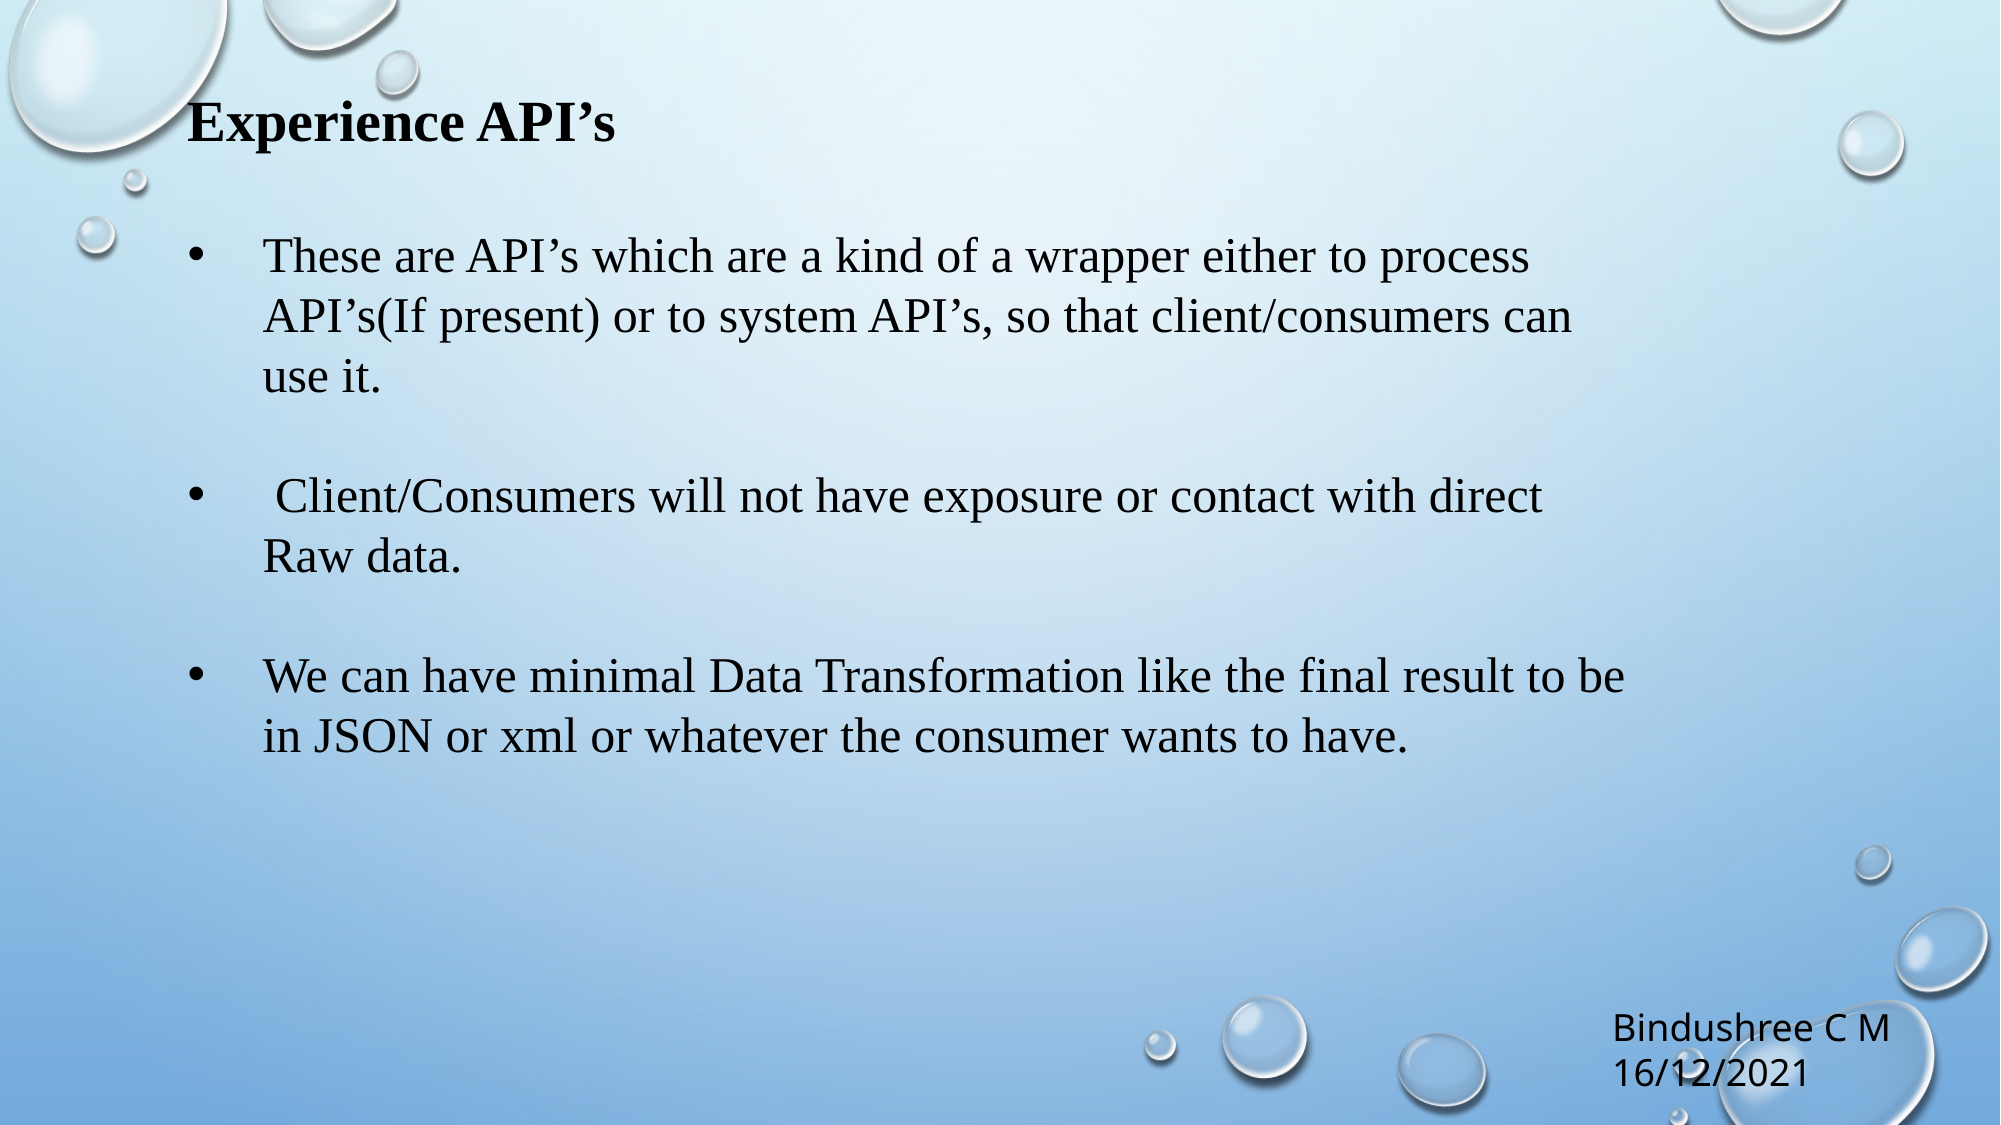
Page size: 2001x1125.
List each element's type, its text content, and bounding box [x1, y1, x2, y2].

text_box Bindushree C M 16/12/2021 [1597, 996, 2000, 1102]
picture [0, 0, 2000, 1125]
text_box Experience API’s These are API’s which are a kind of a wrapper either to process API’s(If present) or to system API’s, so that client/consumers can use it. Client/Consumers will not have exposure or contact with direct Raw data. We can have minimal Data Transformation like the final result to be in JSON or xml or whatever the consumer wants to have. [172, 75, 1650, 910]
